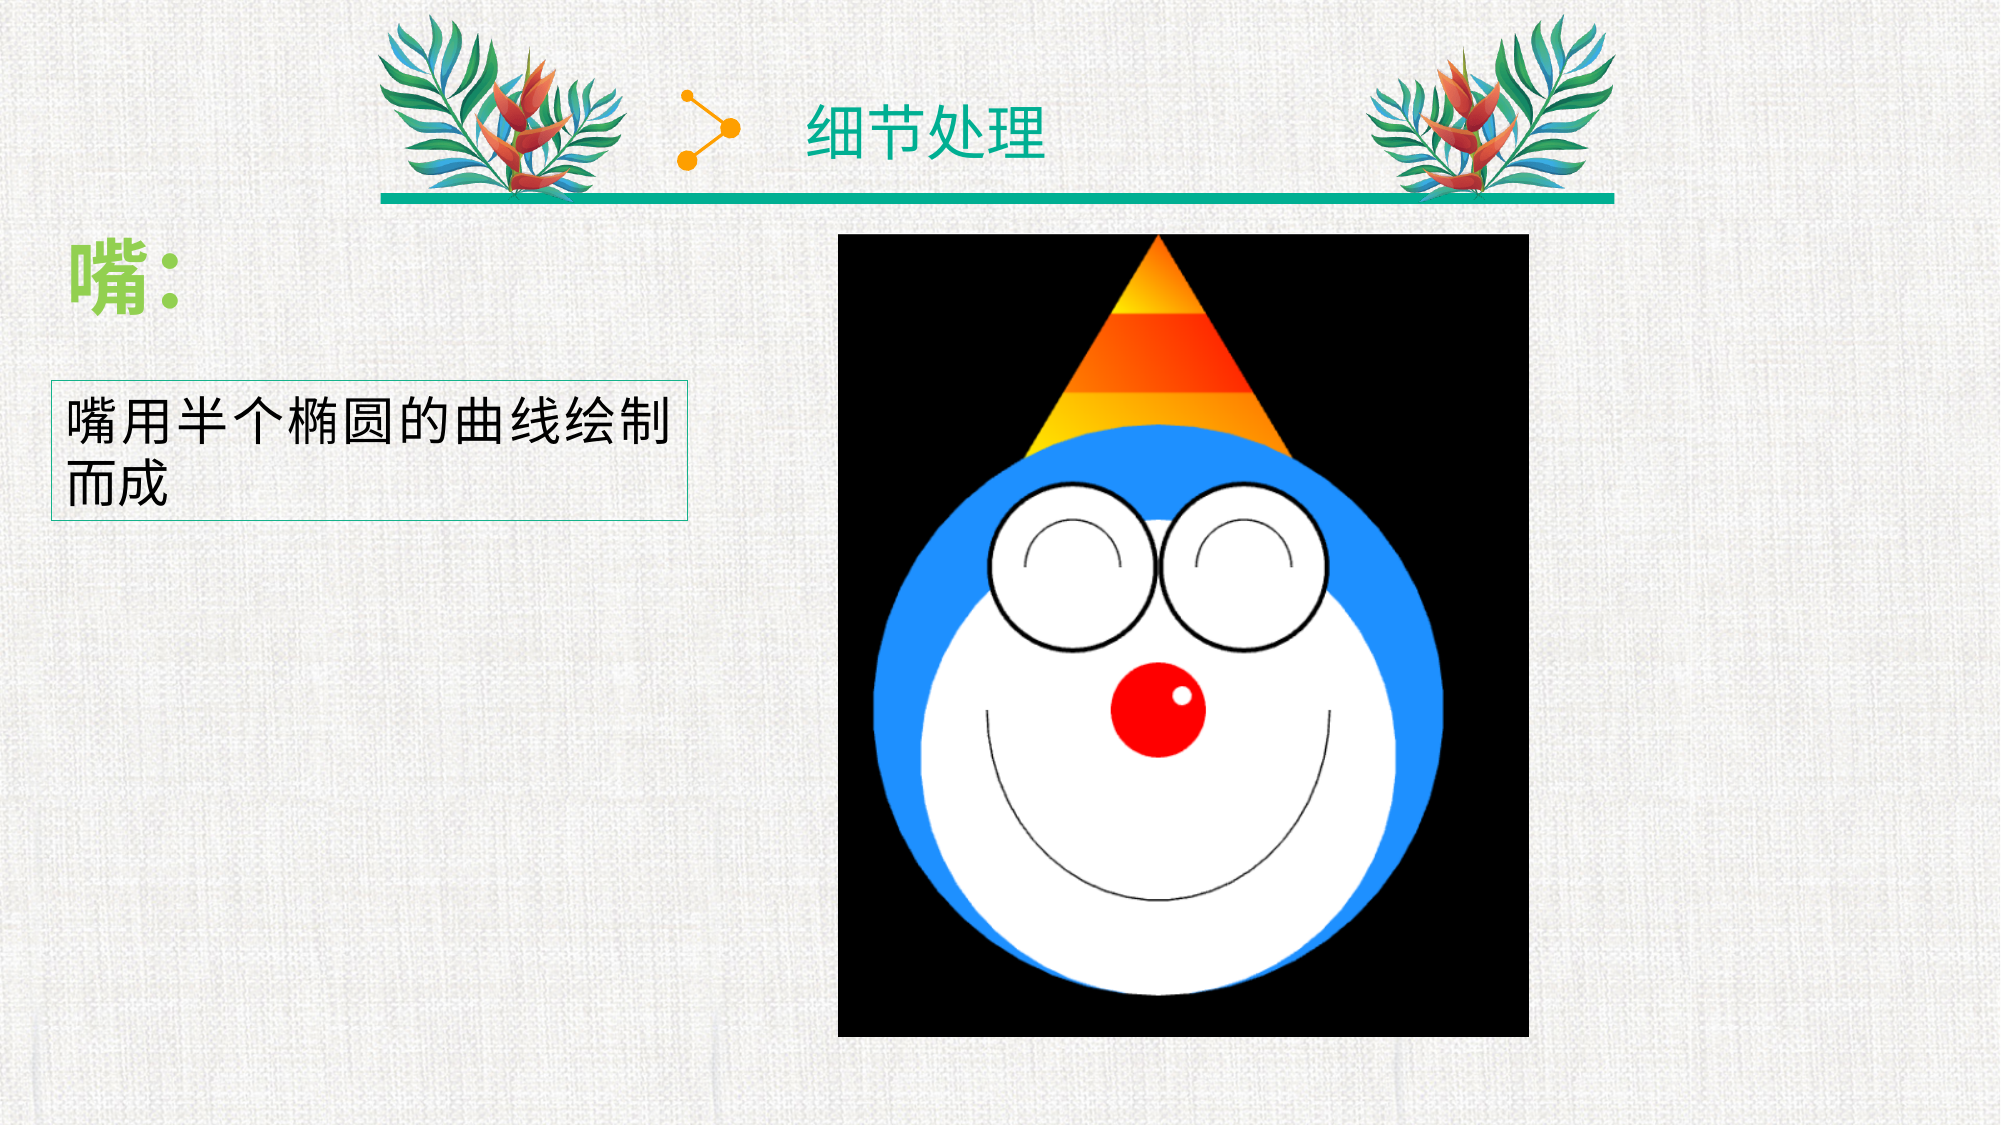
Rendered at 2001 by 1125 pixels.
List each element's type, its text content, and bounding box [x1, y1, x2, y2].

picture [0, 0, 2001, 1125]
text_box 嘴用半个椭圆的曲线绘制而成 [51, 380, 688, 521]
text_box 嘴： [51, 217, 754, 333]
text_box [364, 0, 1628, 217]
